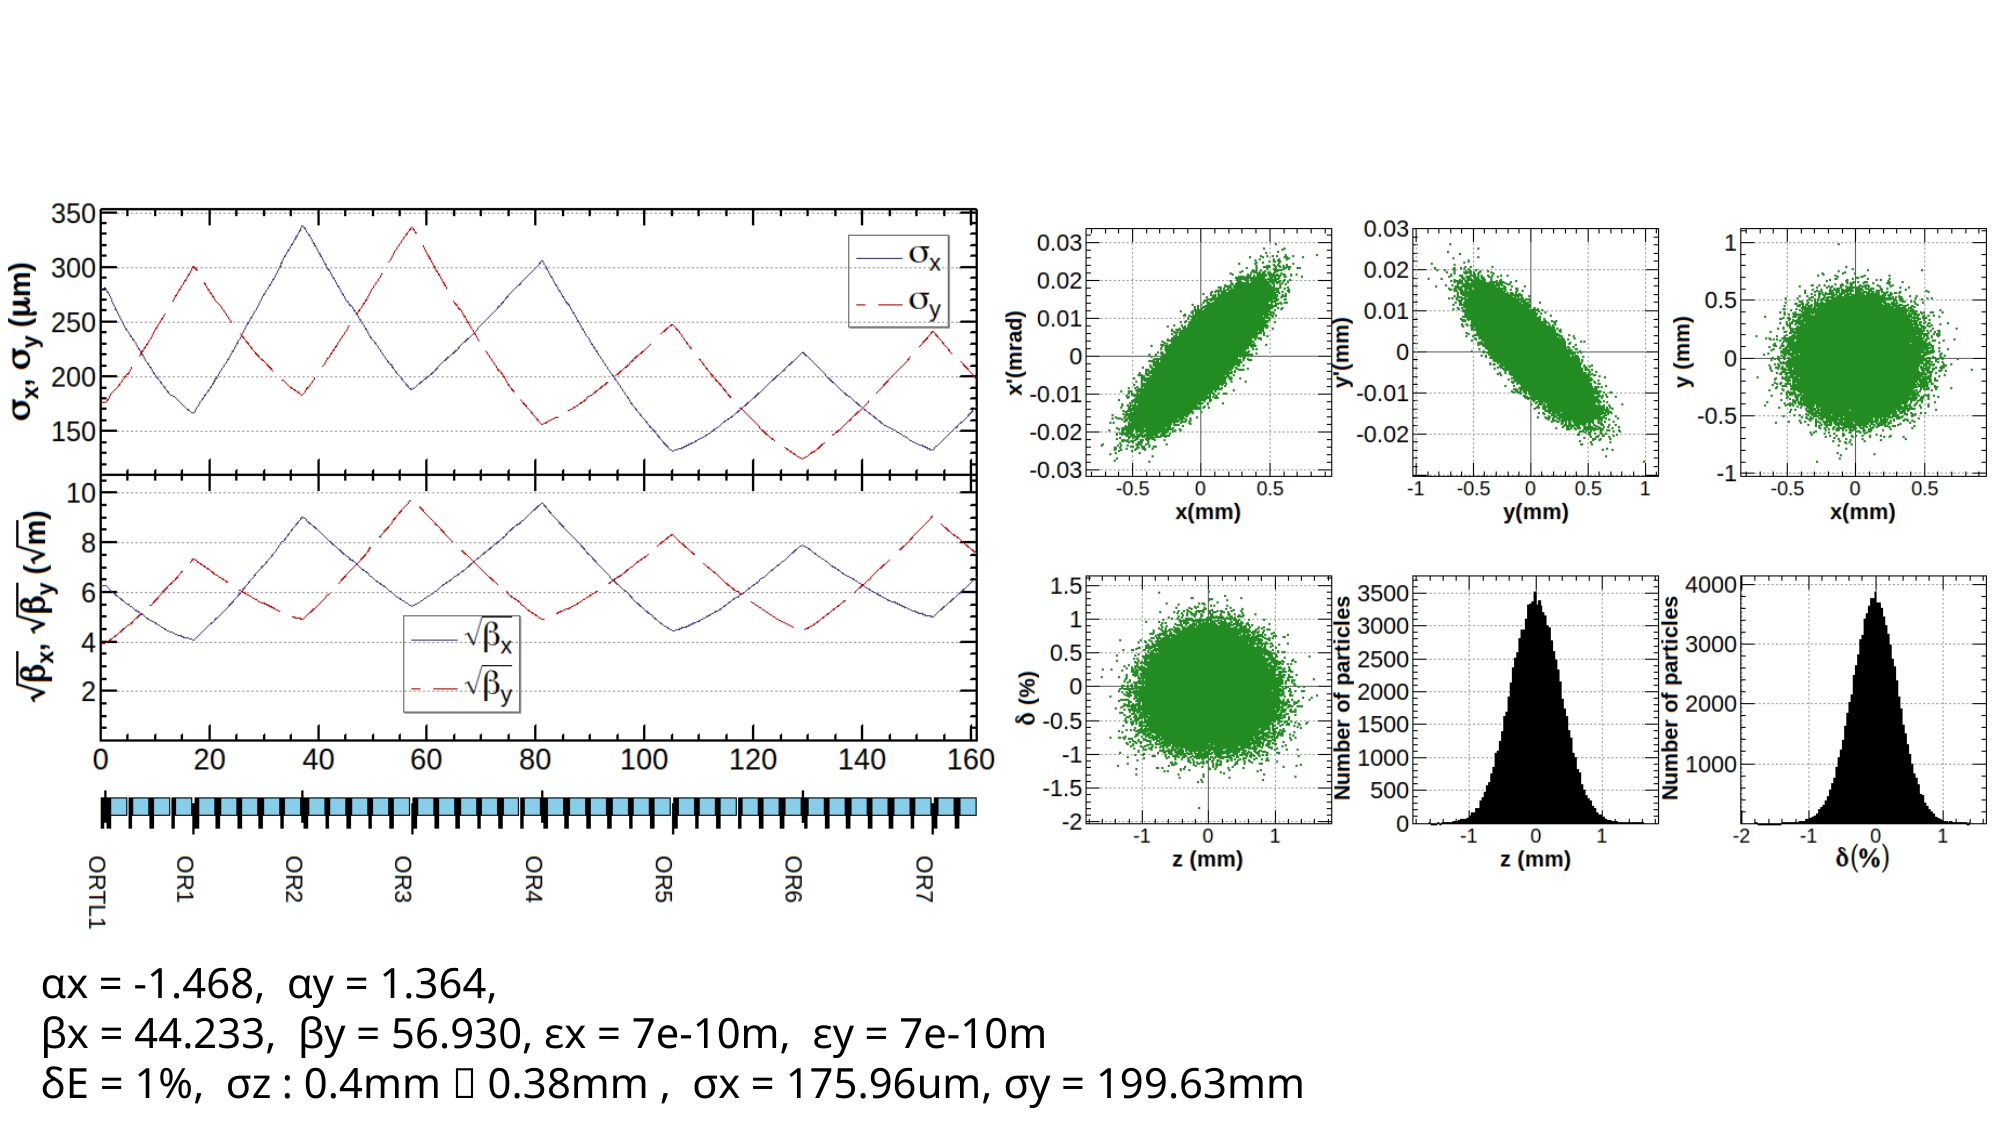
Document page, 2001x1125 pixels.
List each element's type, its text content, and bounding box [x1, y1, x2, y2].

text_box αx = -1.468, αy = 1.364, βx = 44.233, βy = 56.930, εx = 7e-10m, εy = 7e-10m δE = 1%, σz : 0.4mm  0.38mm , σx = 175.96um, σy = 199.63mm [25, 949, 1321, 1115]
picture [0, 193, 2000, 932]
